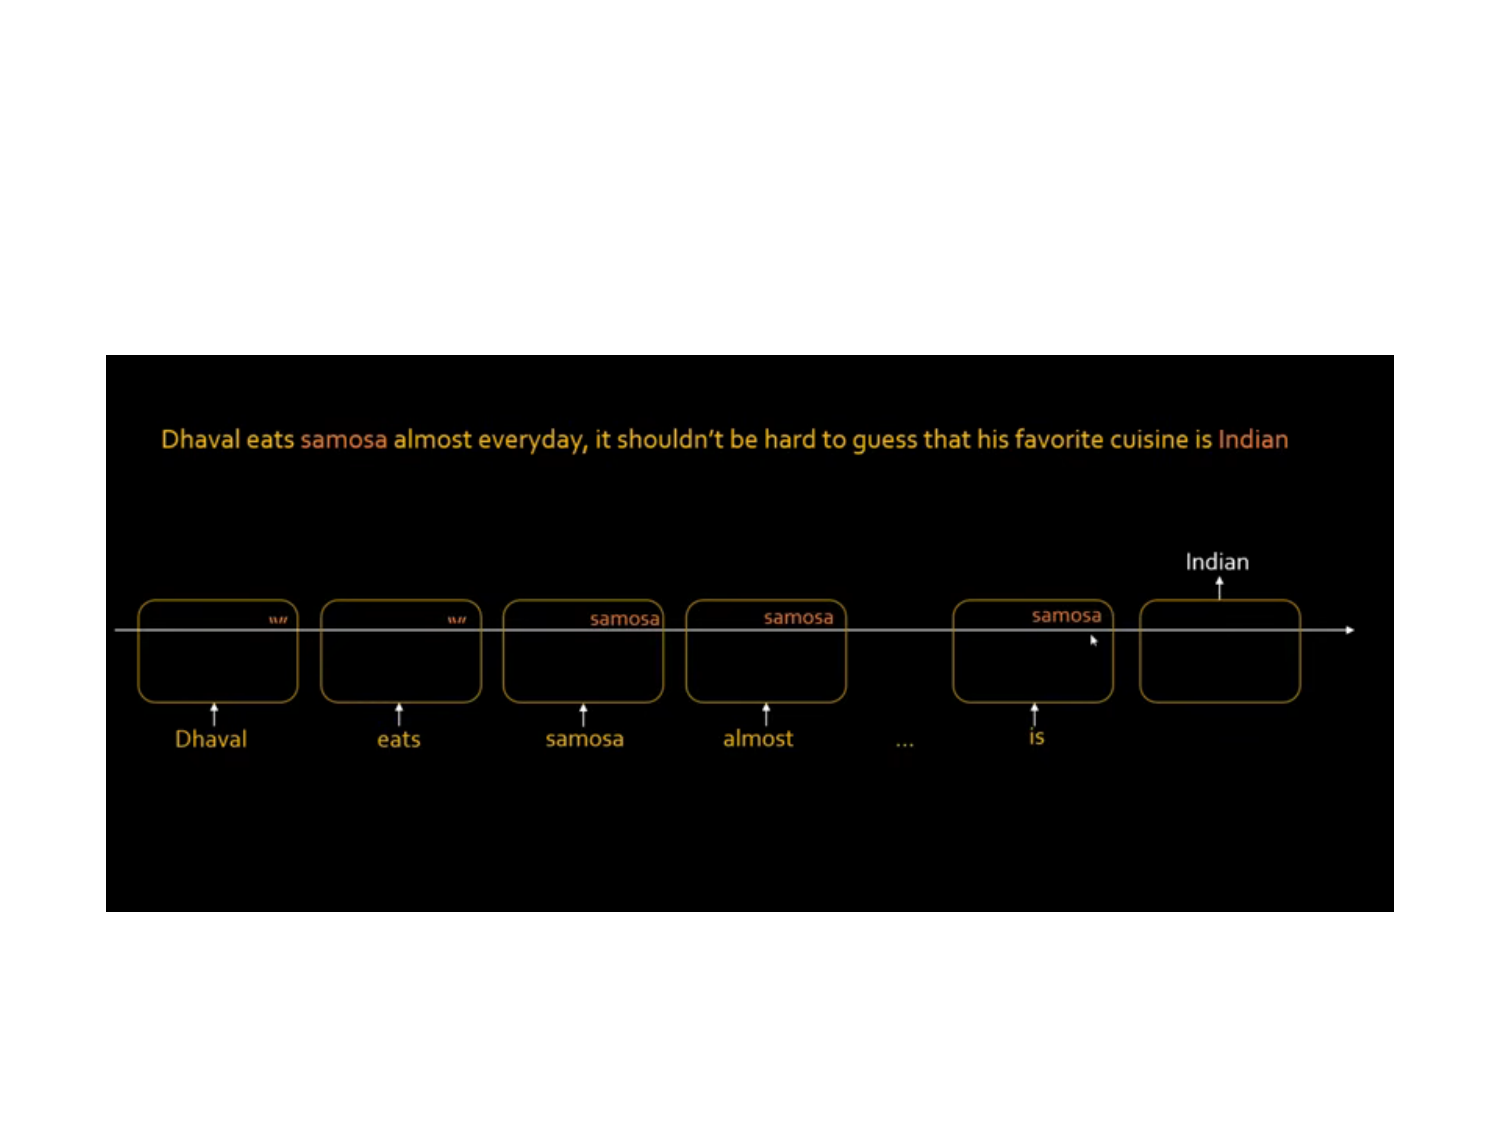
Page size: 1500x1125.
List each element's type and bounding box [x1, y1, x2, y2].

list [105, 355, 1394, 913]
